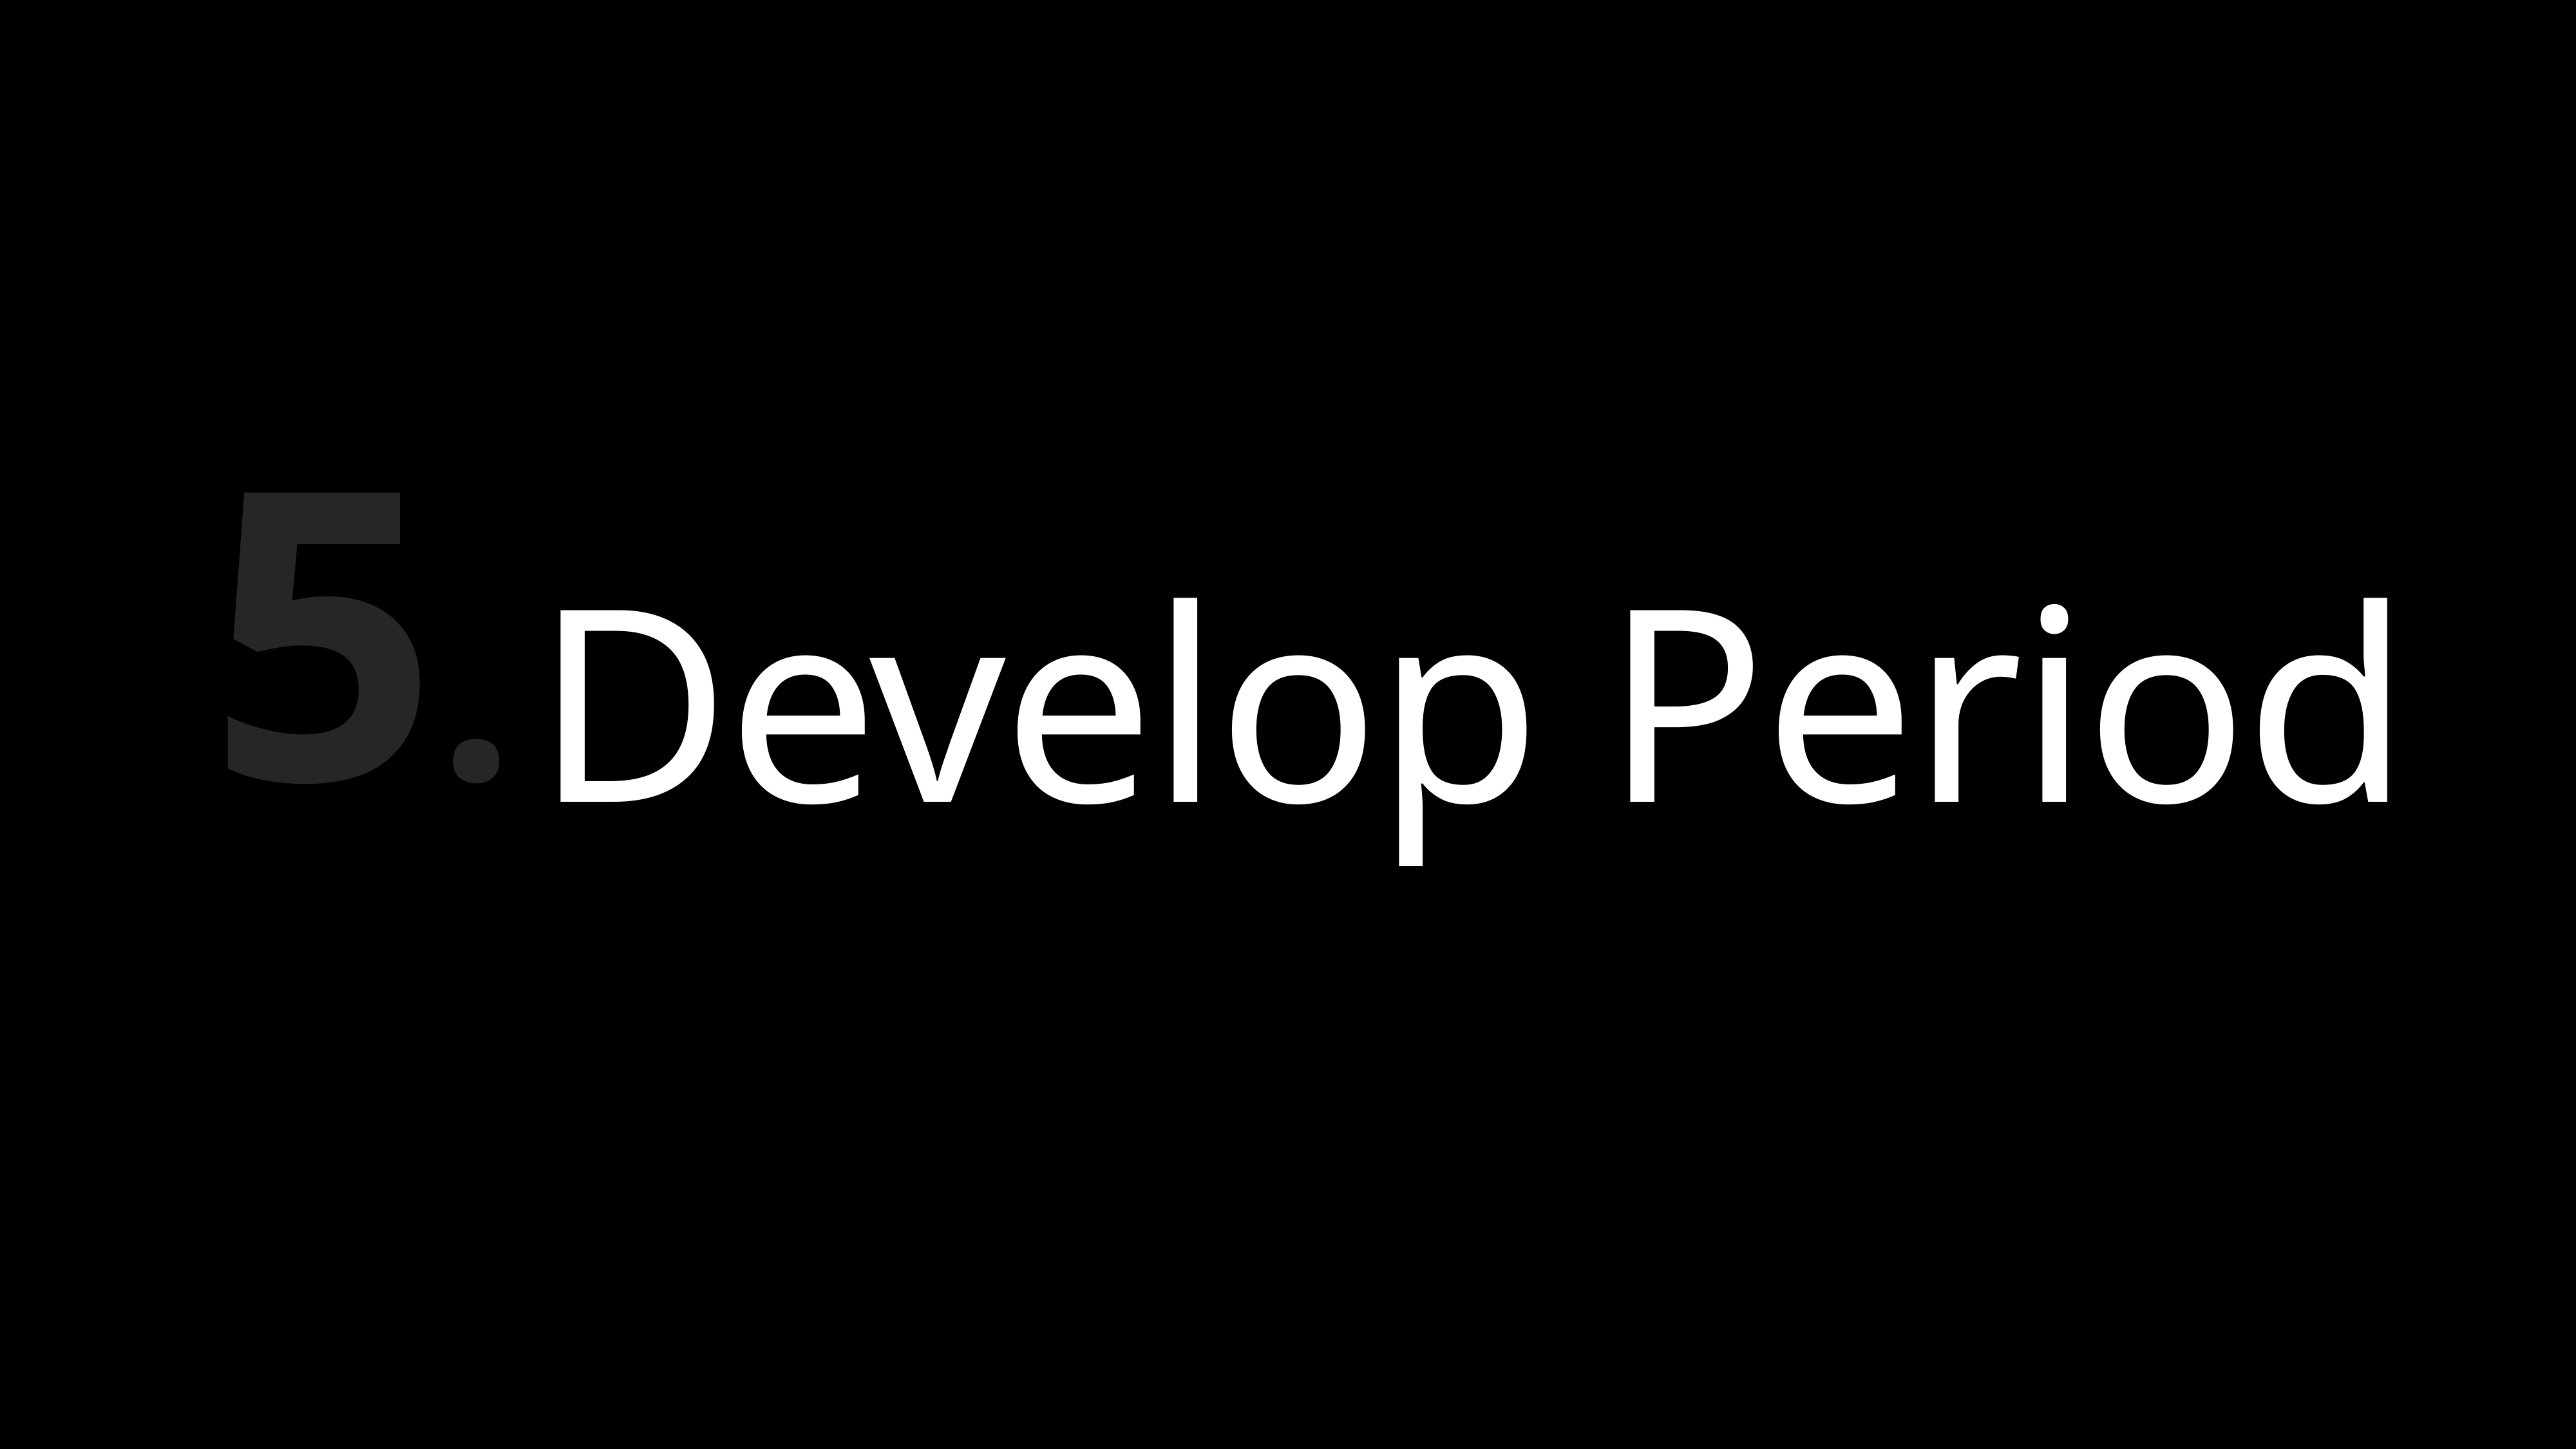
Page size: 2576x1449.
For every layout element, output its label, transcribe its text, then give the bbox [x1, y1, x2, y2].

text_box 5. [97, 427, 627, 873]
title Develop Period [312, 478, 2576, 971]
